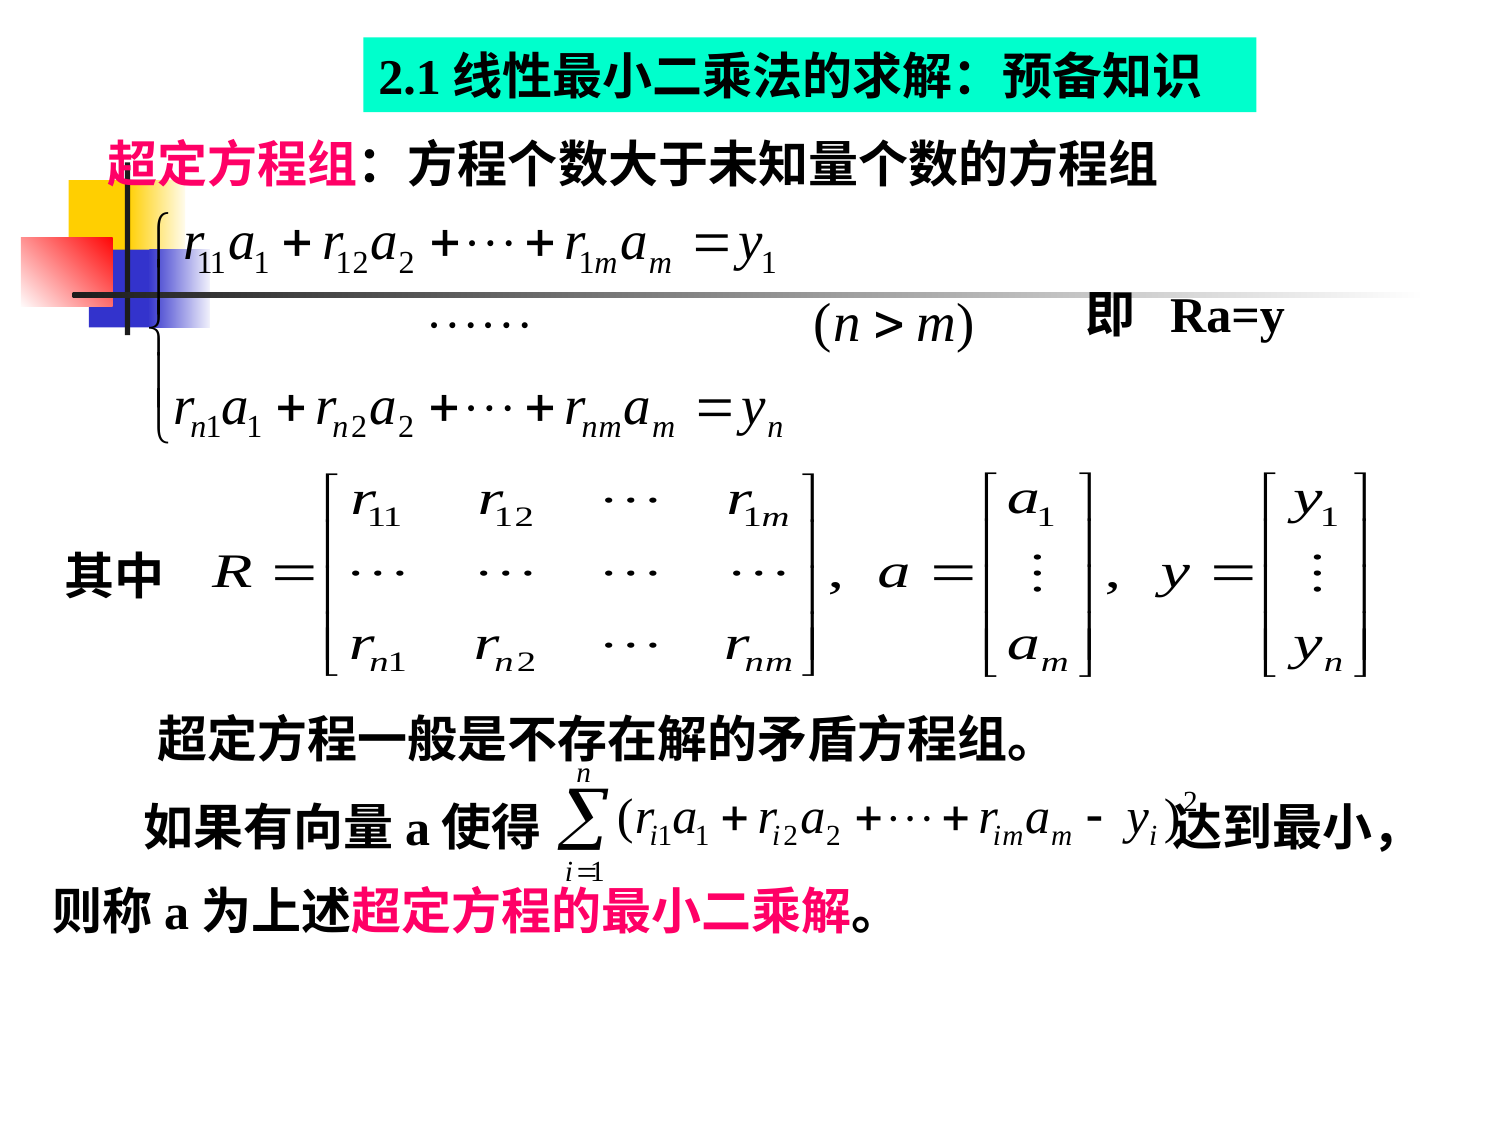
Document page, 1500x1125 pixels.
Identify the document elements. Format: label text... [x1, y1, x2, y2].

text_box 2.1线性最小二乘法的求解：预备知识 [363, 37, 1255, 113]
text_box 超定方程组：方程个数大于未知量个数的方程组 [93, 124, 1173, 200]
text_box 超定方程一般是不存在解的矛盾方程组。 [142, 699, 1073, 749]
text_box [137, 199, 985, 274]
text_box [49, 274, 1393, 688]
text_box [37, 749, 1500, 953]
